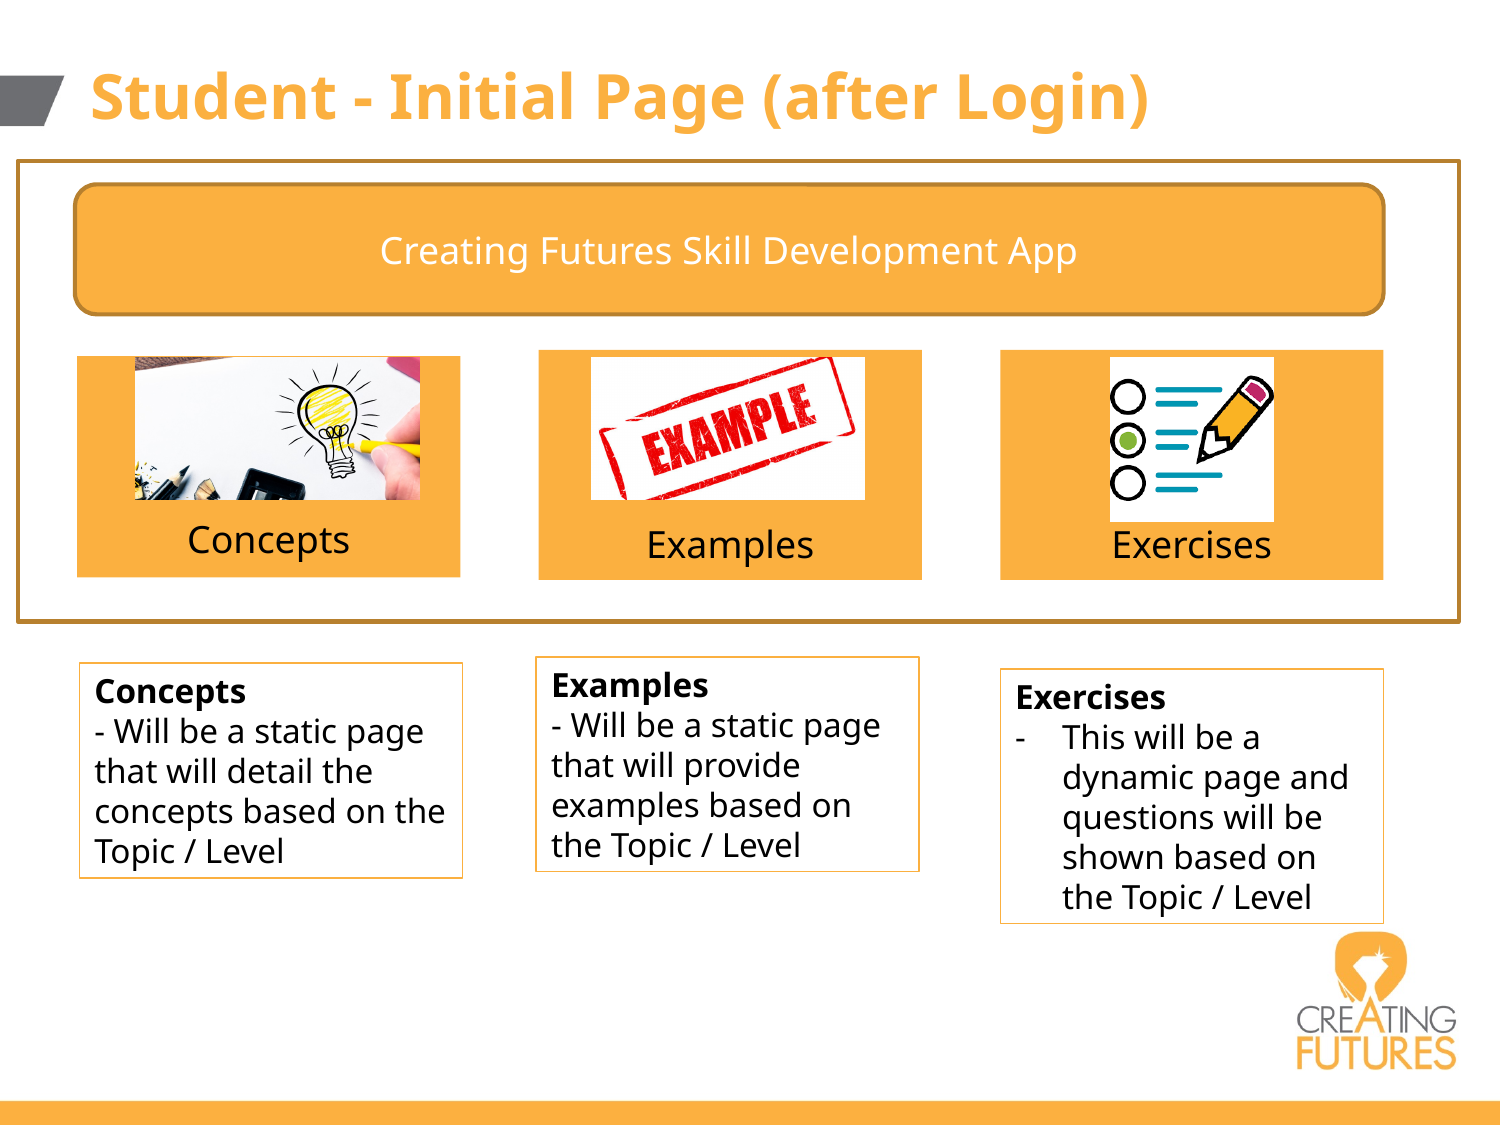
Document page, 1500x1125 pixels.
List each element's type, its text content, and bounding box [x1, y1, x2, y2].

title Student - Initial Page (after Login) [75, 42, 1425, 147]
text_box Concepts - Will be a static page that will detail the concepts based on the Topic / Level [79, 663, 463, 878]
text_box Examples - Will be a static page that will provide examples based on the Topic / Level [535, 656, 920, 872]
text_box Exercises This will be a dynamic page and questions will be shown based on the Topic / Level [1000, 668, 1384, 924]
text_box Creating Futures Skill Development App [74, 184, 1384, 315]
text_box Concepts [77, 356, 461, 578]
text_box [17, 160, 1459, 622]
picture [0, 0, 1500, 1125]
